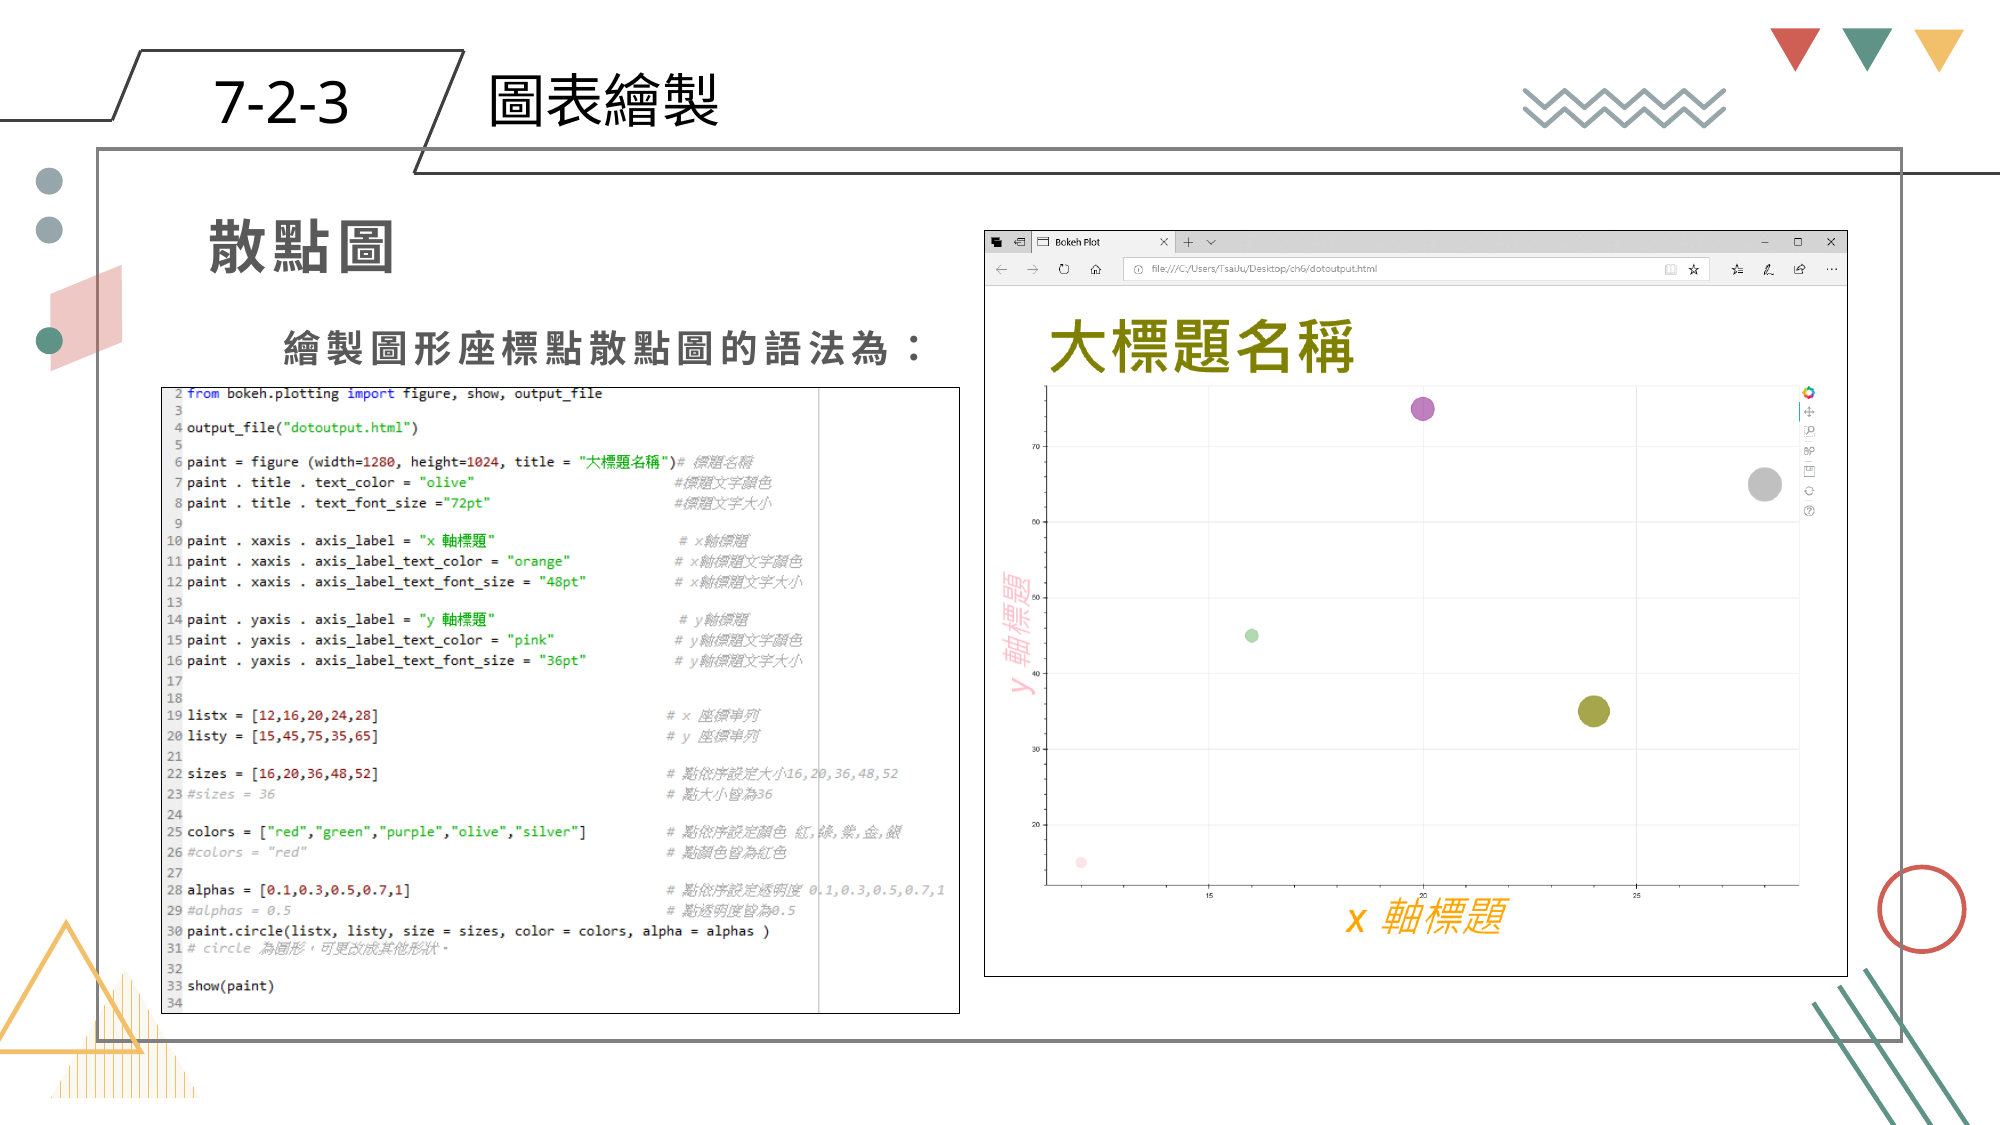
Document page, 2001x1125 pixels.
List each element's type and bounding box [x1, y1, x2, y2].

picture [984, 230, 1848, 977]
picture [161, 387, 960, 1014]
text_box [0, 28, 2000, 1125]
